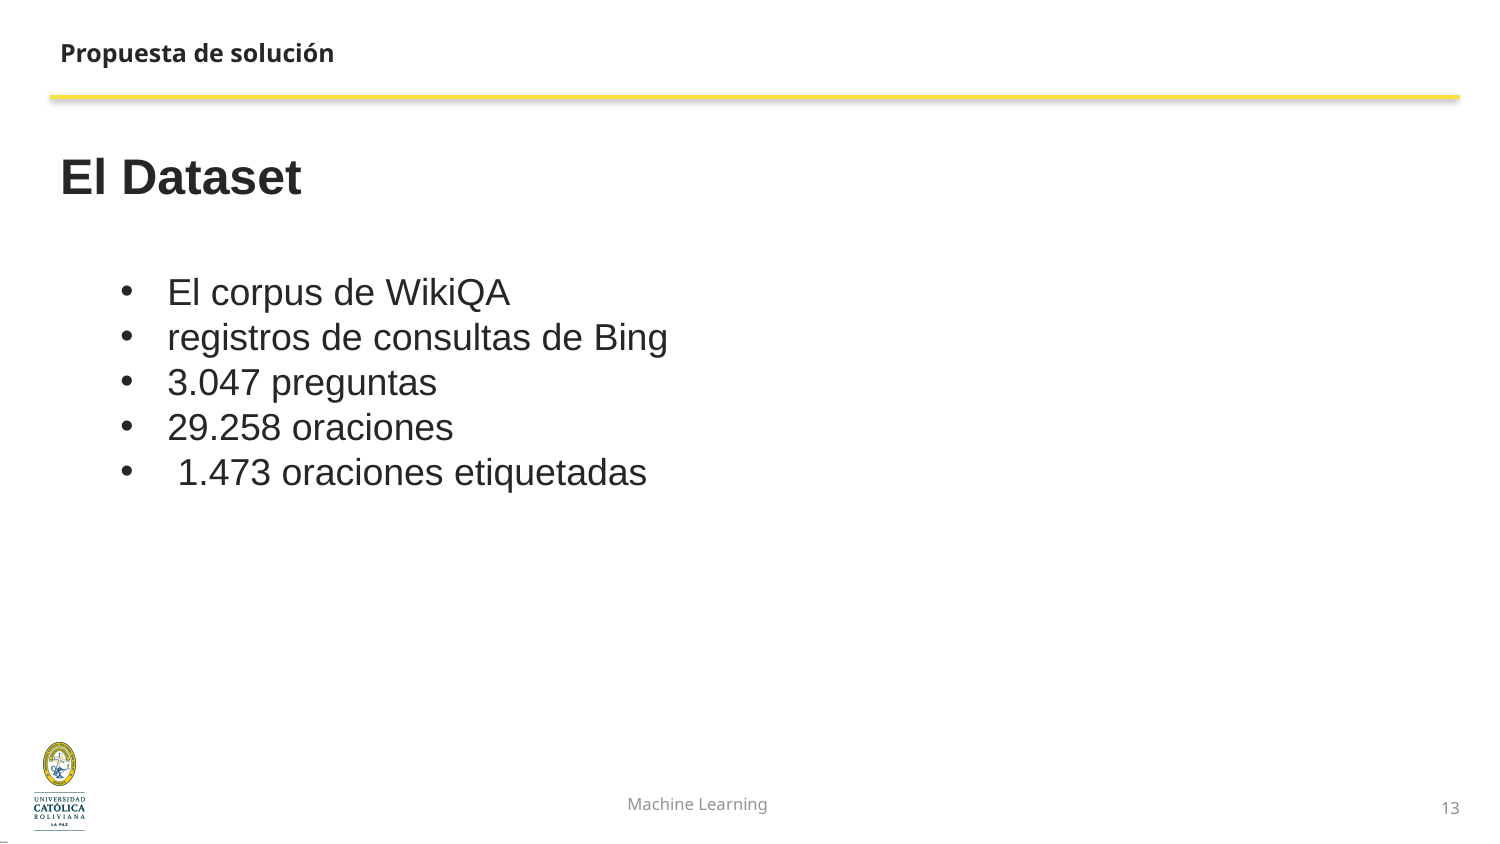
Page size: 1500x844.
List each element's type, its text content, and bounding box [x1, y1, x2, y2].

text_box El Dataset [45, 136, 625, 357]
slide_number 13 [1137, 786, 1475, 832]
text_box Propuesta de solución [45, 30, 888, 76]
text_box El corpus de WikiQA registros de consultas de Bing 3.047 preguntas 29.258 oraciones 1.473 oraciones etiquetadas [105, 260, 848, 501]
picture [13, 740, 105, 832]
